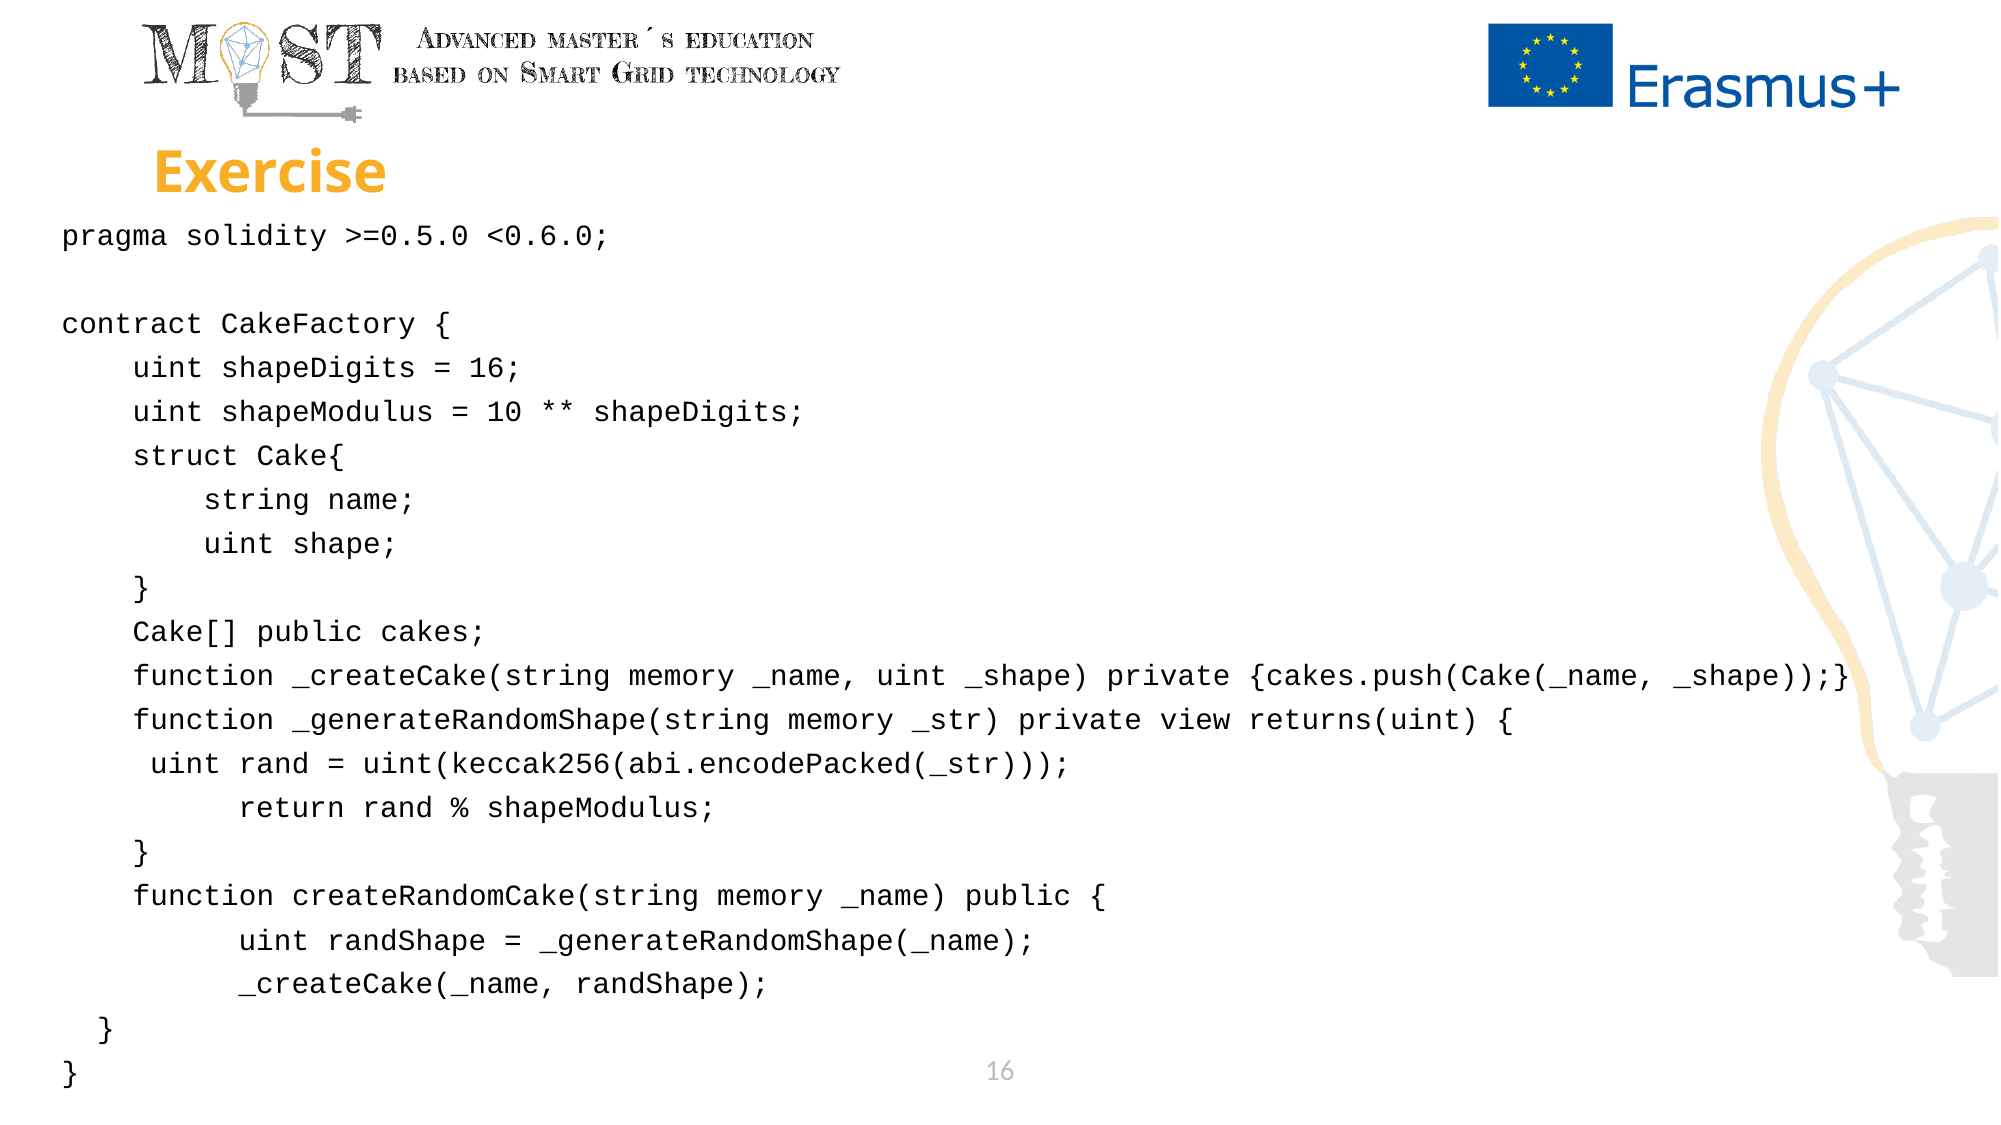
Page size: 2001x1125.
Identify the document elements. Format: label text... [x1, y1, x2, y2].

title Exercise [137, 87, 1863, 212]
picture [135, 22, 841, 130]
picture [1464, 0, 1923, 131]
list pragma solidity >=0.5.0 <0.6.0; contract CakeFactory { uint shapeDigits = 16; uint shapeModulus = 10 ** shapeDigits; struct Cake{ string name; uint shape; } Cake[] public cakes; function _createCake(string memory _name, uint _shape) private {cakes.push(Cake(_name, _shape));} function _generateRandomShape(string memory _str) private view returns(uint) { uint rand = uint(keccak256(abi.encodePacked(_str))); return rand % shapeModulus; } function createRandomCake(string memory _name) public { uint randShape = _generateRandomShape(_name); _createCake(_name, randShape); } } [46, 212, 2000, 1099]
slide_number 16 [935, 1039, 1065, 1099]
